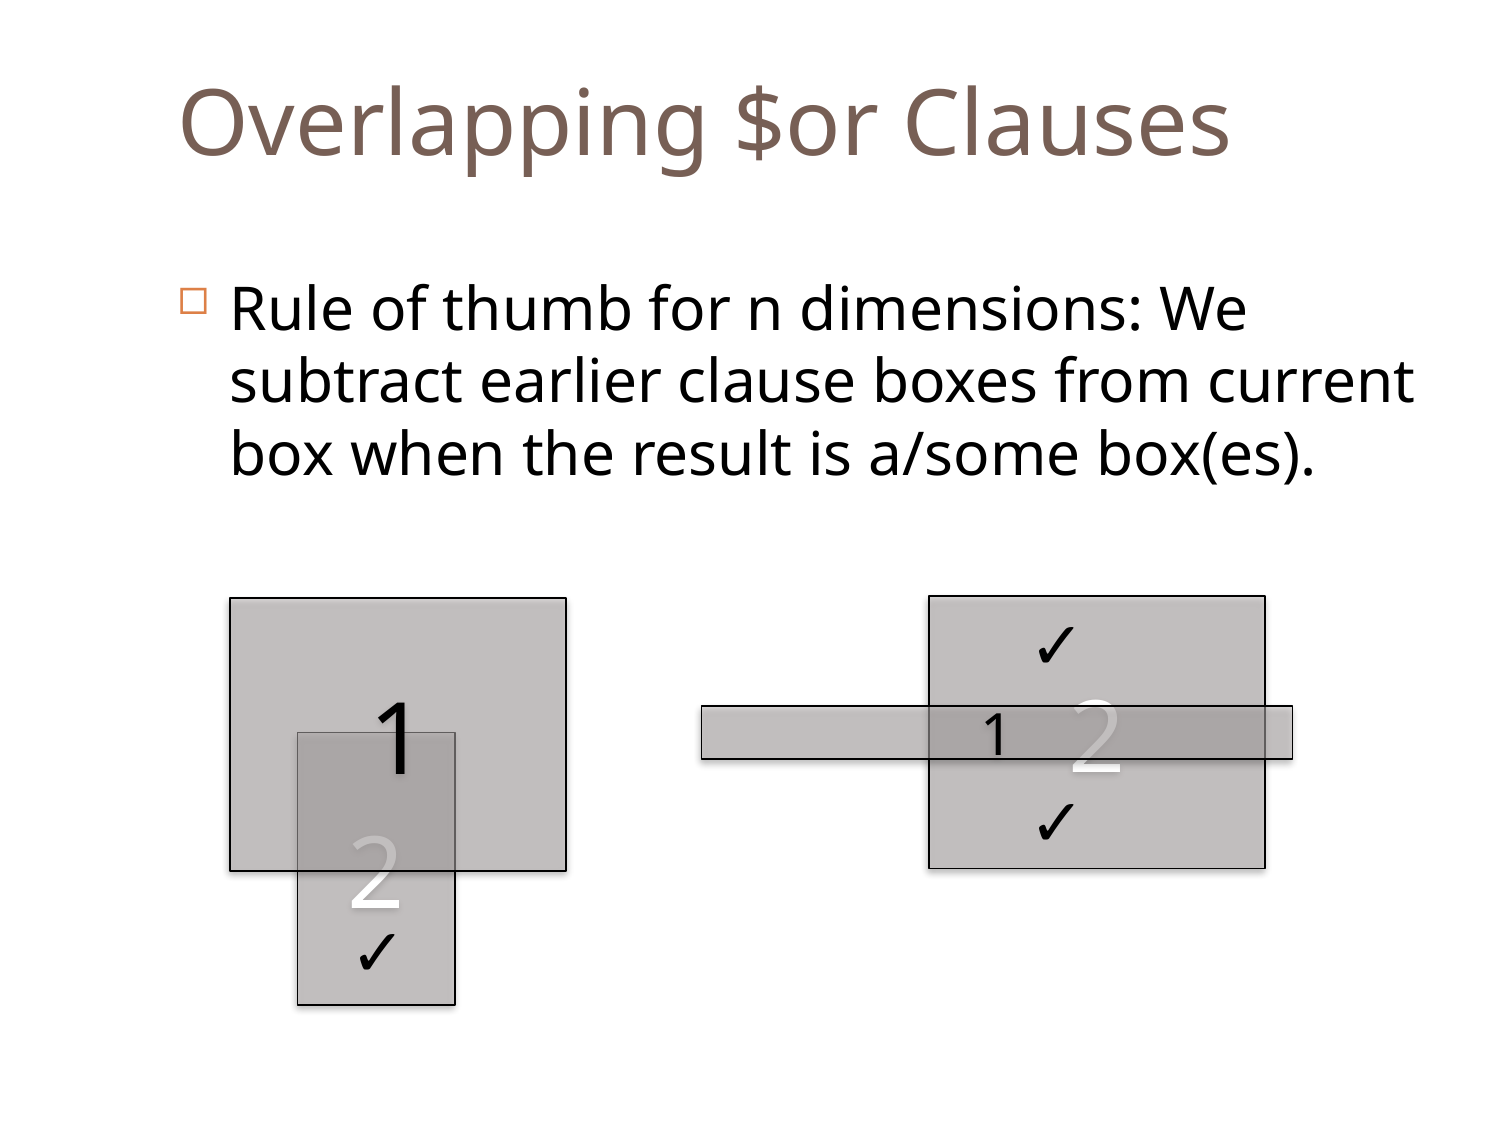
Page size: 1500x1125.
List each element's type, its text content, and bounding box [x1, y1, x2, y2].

text_box 2 [297, 880, 456, 1006]
title Overlapping $or Clauses [162, 37, 1500, 200]
text_box ✓ [1014, 772, 1101, 868]
text_box 2 [928, 595, 1266, 704]
text_box ✓ [1014, 596, 1101, 691]
text_box ✓ [335, 902, 421, 997]
text_box 1 [701, 705, 1293, 760]
list Rule of thumb for n dimensions: We subtract earlier clause boxes from current box when the result is a/some box(es). [162, 262, 1500, 1000]
text_box 1 [229, 597, 567, 872]
text_box 2 [928, 768, 1266, 869]
